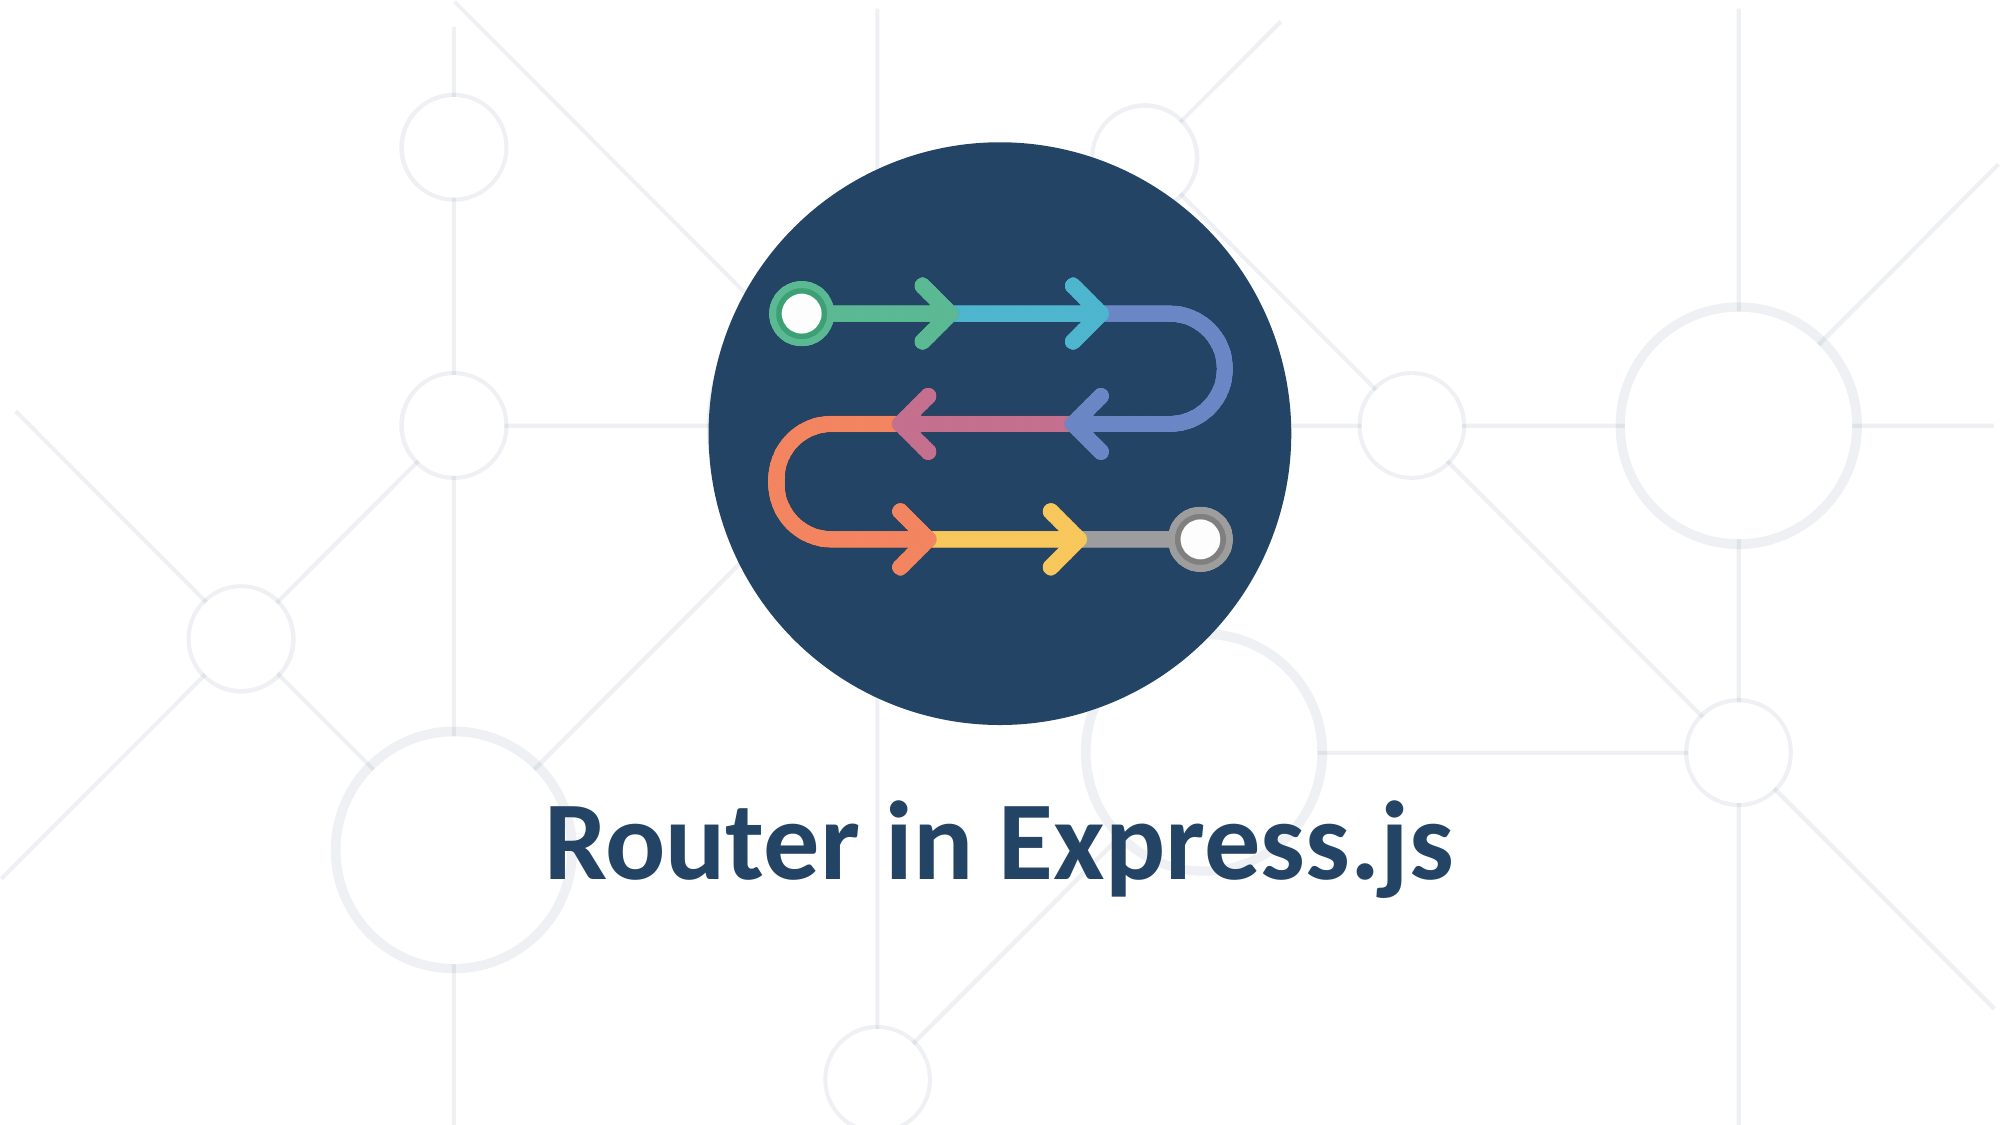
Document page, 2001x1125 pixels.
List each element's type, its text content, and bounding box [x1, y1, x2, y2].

title Router in Express.js [100, 771, 1900, 898]
picture [767, 194, 1233, 660]
